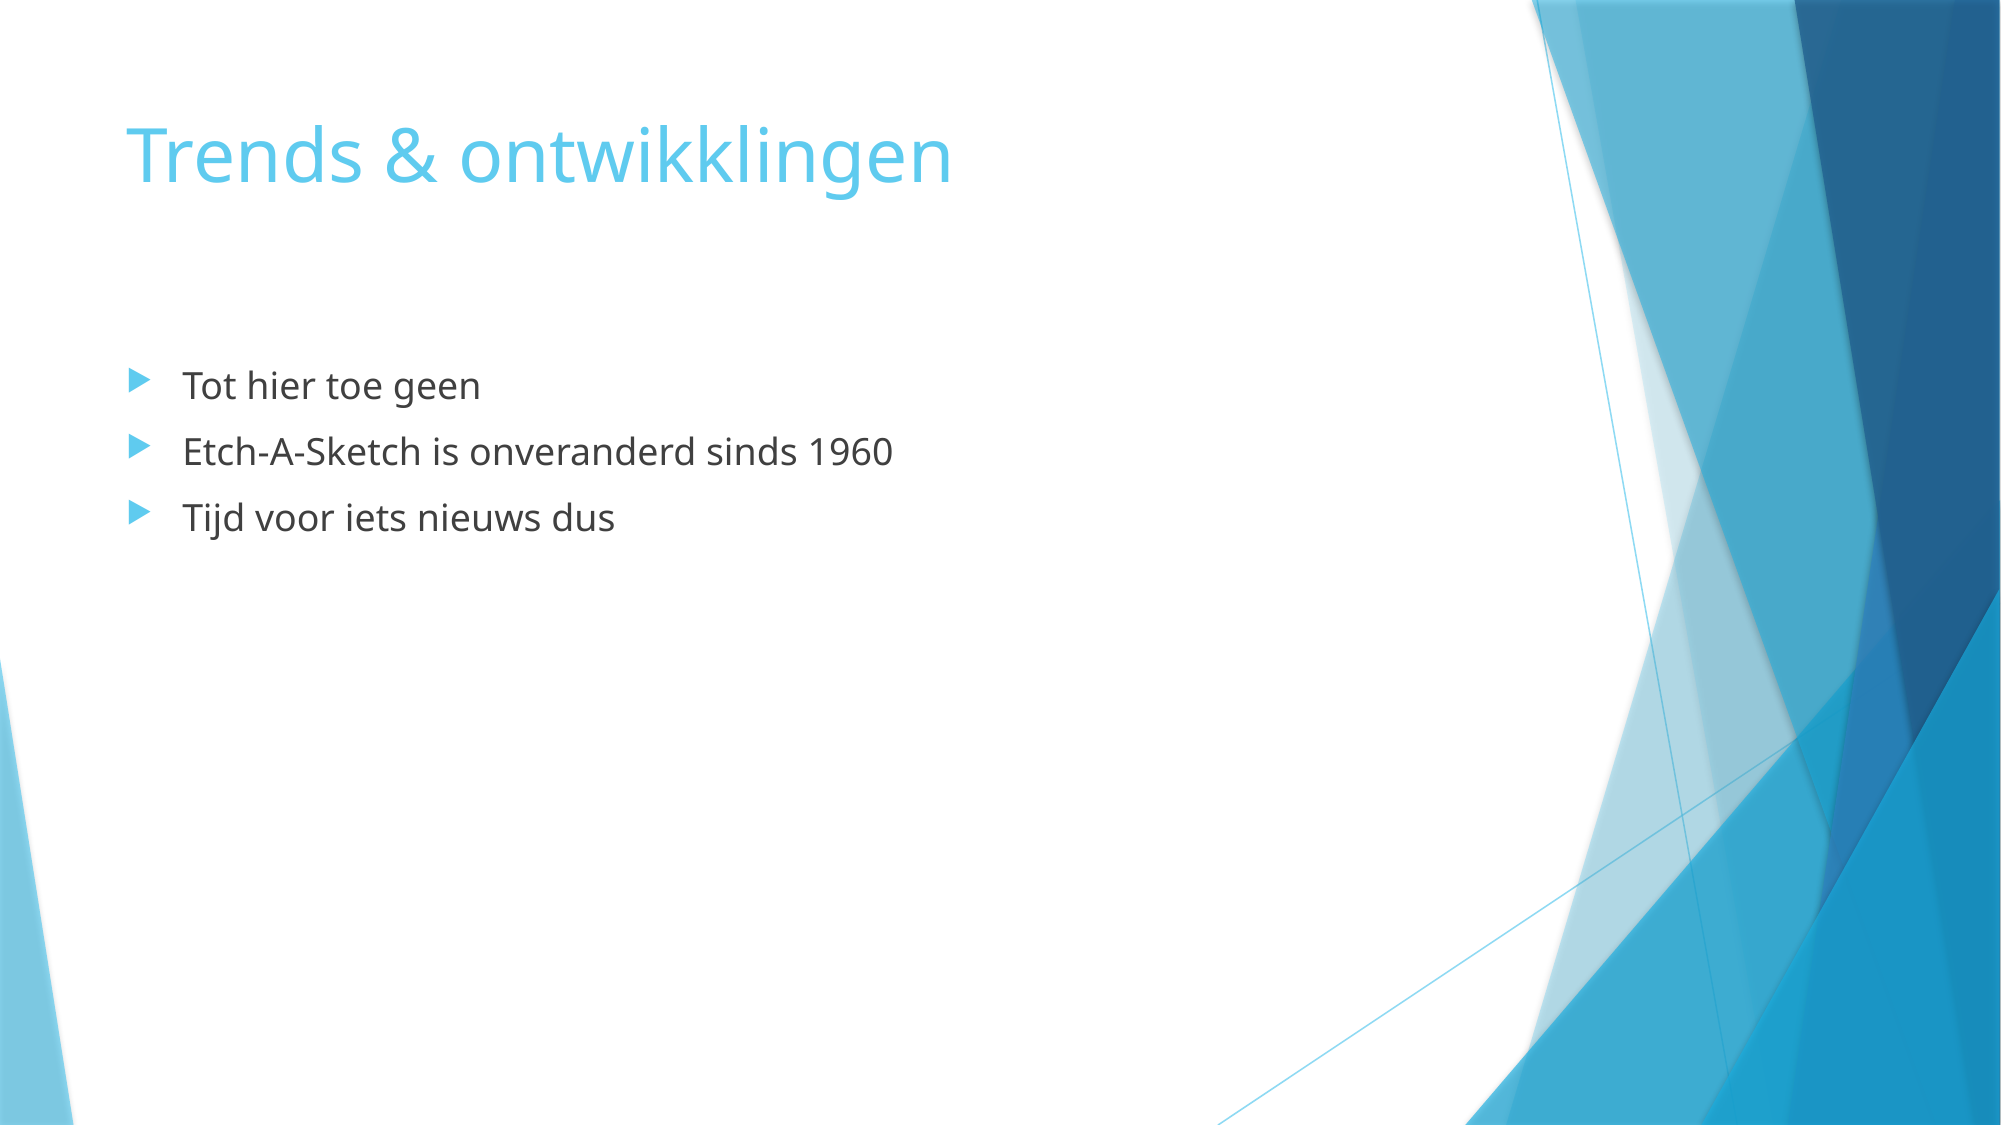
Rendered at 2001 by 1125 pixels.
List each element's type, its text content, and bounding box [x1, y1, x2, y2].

list Tot hier toe geen Etch-A-Sketch is onveranderd sinds 1960 Tijd voor iets nieuws dus [111, 354, 1522, 992]
title Trends & ontwikklingen [111, 99, 1522, 317]
